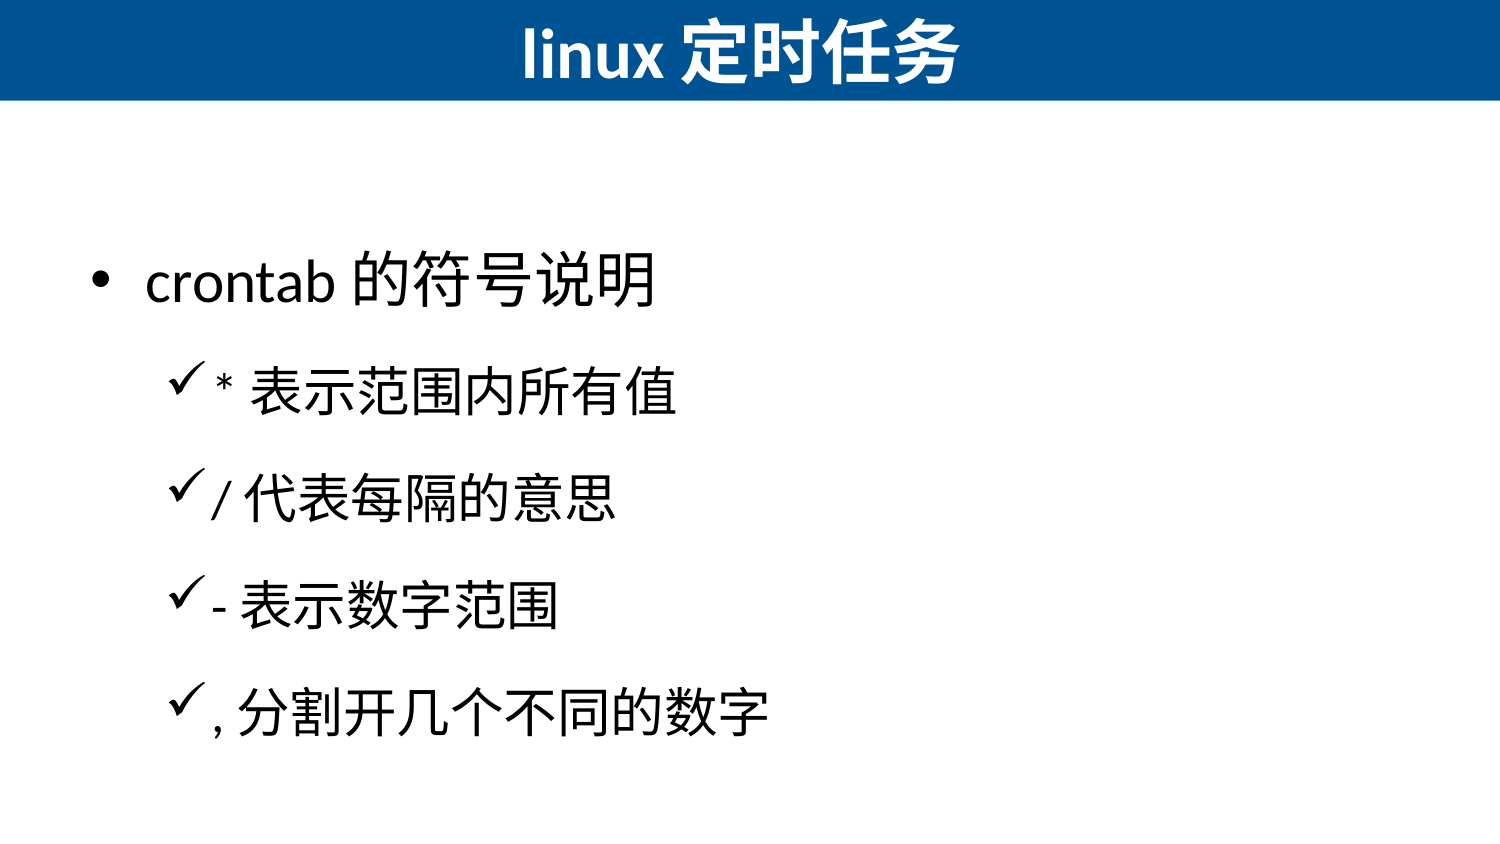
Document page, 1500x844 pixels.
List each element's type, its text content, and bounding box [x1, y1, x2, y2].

title linux定时任务 [2, 0, 1483, 101]
list crontab的符号说明 *表示范围内所有值 /代表每隔的意思 -表示数字范围 ,分割开几个不同的数字 [75, 196, 1425, 754]
